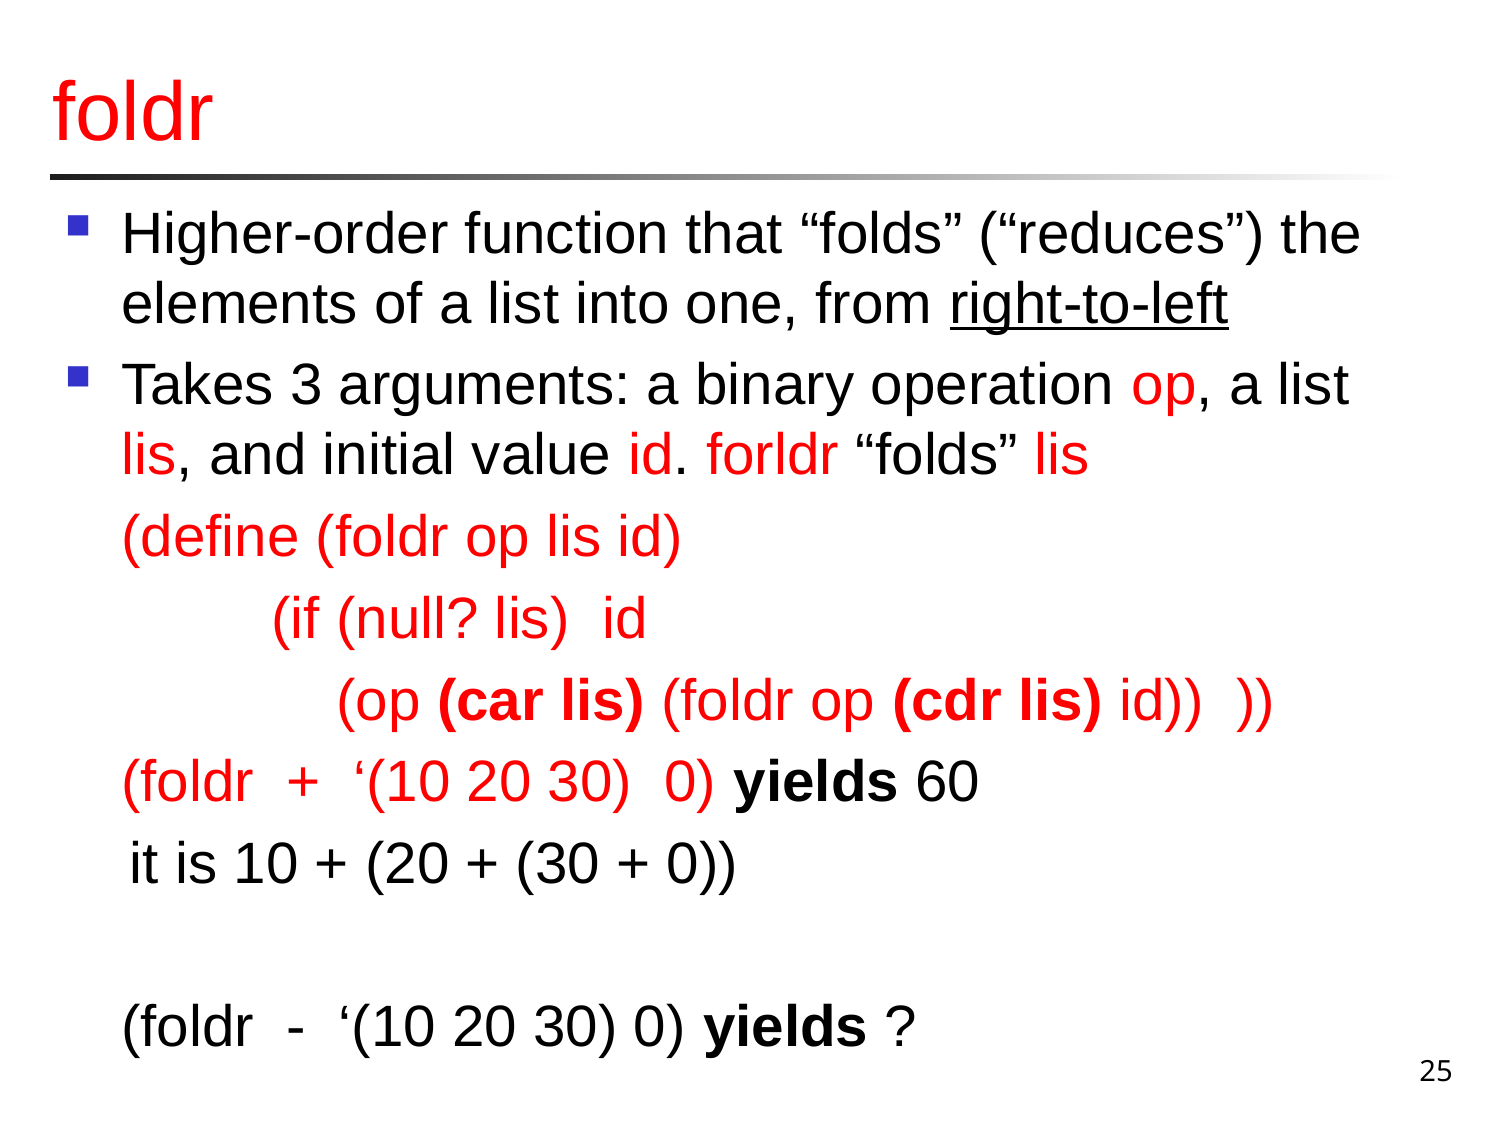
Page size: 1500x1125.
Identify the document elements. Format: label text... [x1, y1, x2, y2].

slide_number 25 [1154, 1023, 1468, 1100]
list Higher-order function that “folds” (“reduces”) the elements of a list into one, from right-to-left Takes 3 arguments: a binary operation op, a list lis, and initial value id. forldr “folds” lis (define (foldr op lis id) (if (null? lis) id (op (car lis) (foldr op (cdr lis) id)) )) (foldr + ‘(10 20 30) 0) yields 60 it is 10 + (20 + (30 + 0)) (foldr - ‘(10 20 30) 0) yields ? [50, 187, 1438, 1050]
title foldr [37, 0, 1466, 165]
